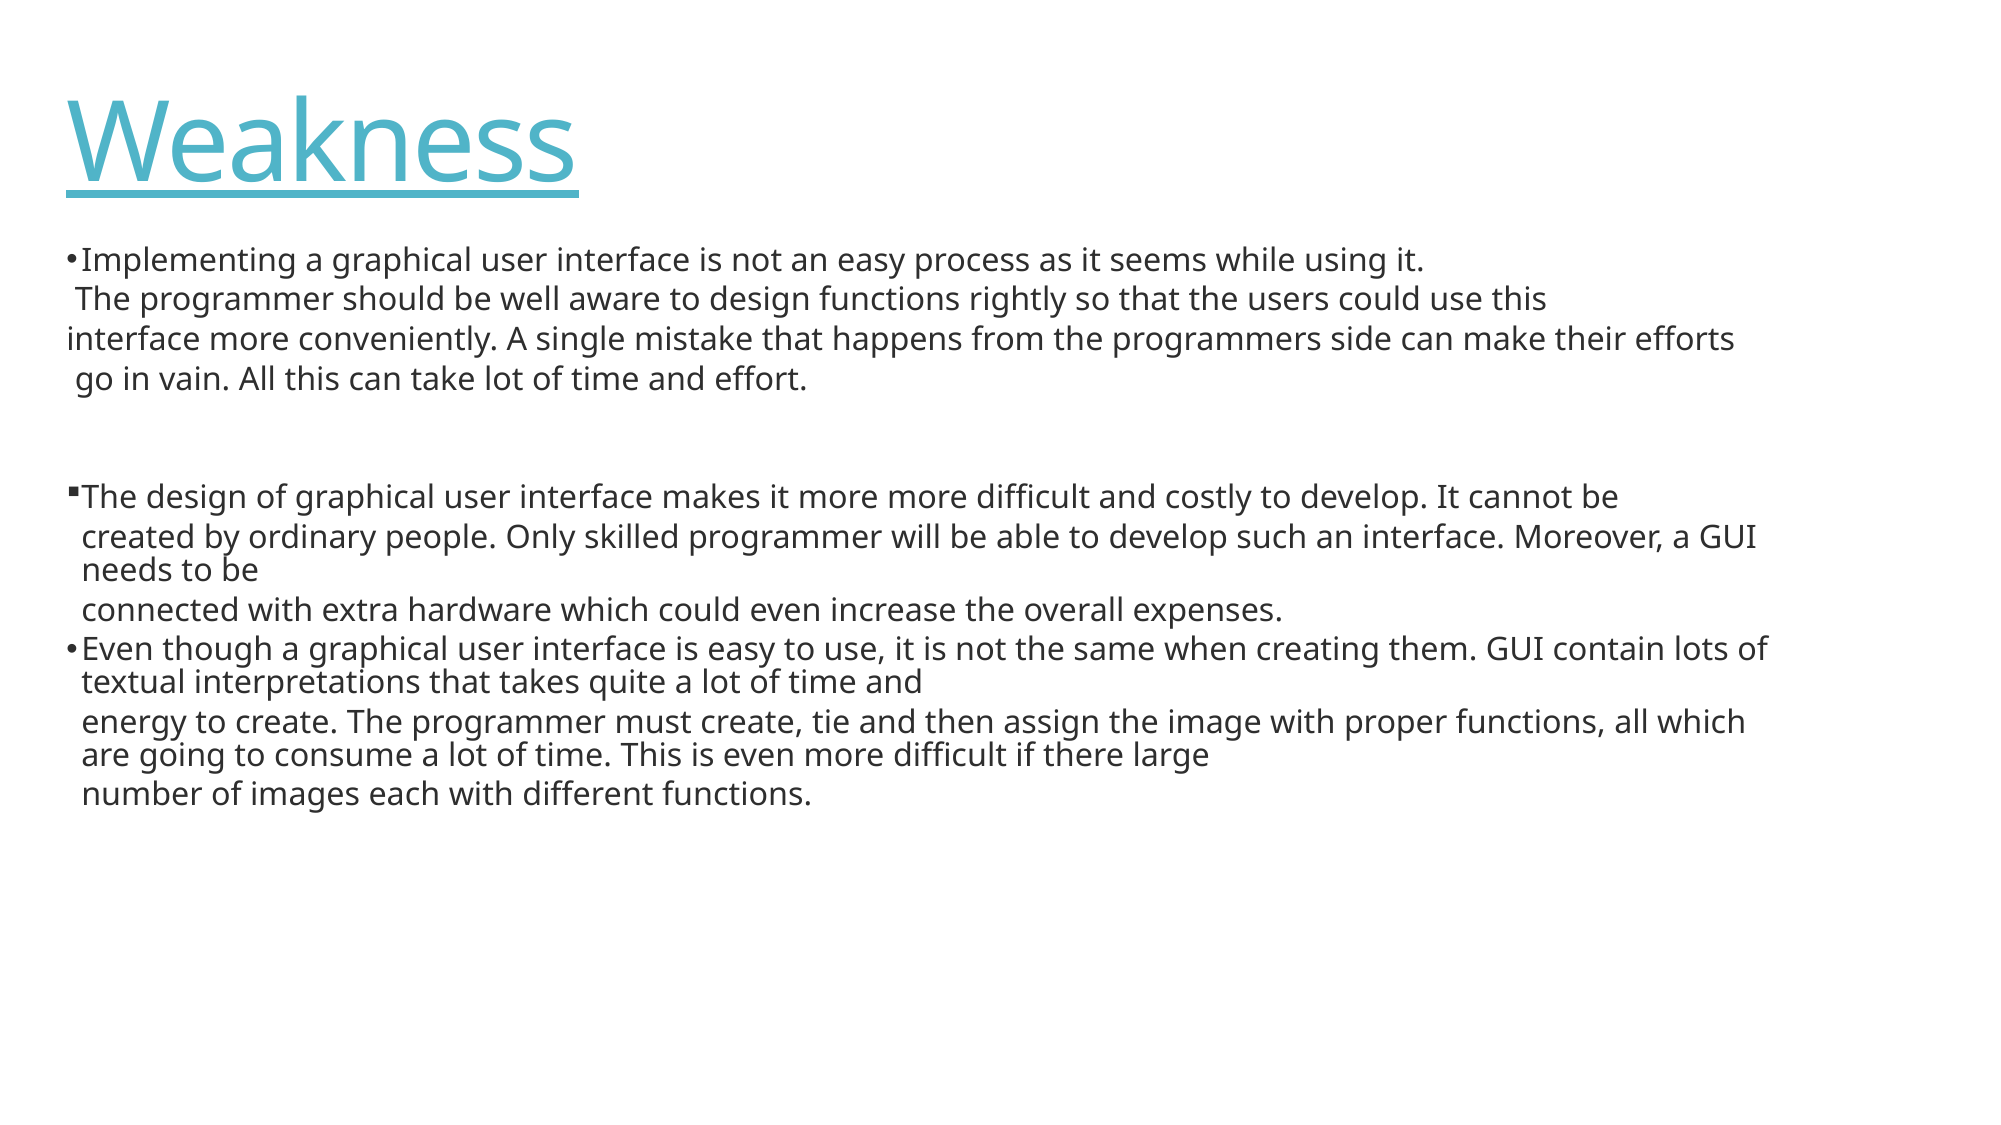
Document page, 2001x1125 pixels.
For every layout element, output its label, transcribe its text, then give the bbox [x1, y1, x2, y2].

list Implementing a graphical user interface is not an easy process as it seems while using it. The programmer should be well aware to design functions rightly so that the users could use this interface more conveniently. A single mistake that happens from the programmers side can make their efforts go in vain. All this can take lot of time and effort. The design of graphical user interface makes it more more difficult and costly to develop. It cannot be created by ordinary people. Only skilled programmer will be able to develop such an interface. Moreover, a GUI needs to be connected with extra hardware which could even increase the overall expenses. Even though a graphical user interface is easy to use, it is not the same when creating them. GUI contain lots of textual interpretations that takes quite a lot of time and energy to create. The programmer must create, tie and then assign the image with proper functions, all which are going to consume a lot of time. This is even more difficult if there large number of images each with different functions. [51, 237, 1816, 948]
title Weakness [51, 69, 1686, 225]
